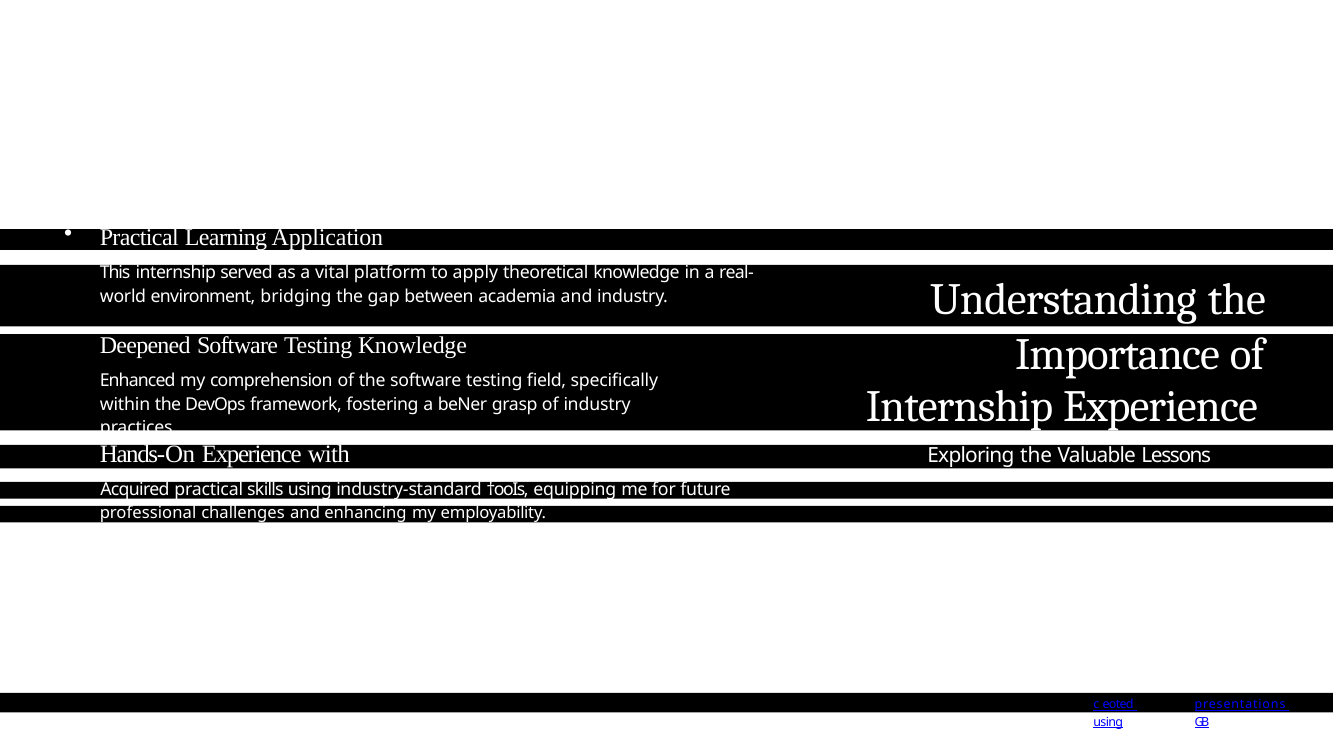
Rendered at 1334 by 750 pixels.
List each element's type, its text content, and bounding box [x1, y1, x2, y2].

text_box Exploring the Valuable Lessons Learned [927, 439, 1279, 481]
text_box Hands-On Experience with Tools [99, 435, 407, 481]
text_box [0, 264, 1333, 327]
text_box professional challenges and enhancing my employability. [0, 505, 1333, 523]
text_box Deepened Software Testing Knowledge Enhanced my comprehension of the software testing field, specifically within the DevOps framework, fostering a beNer grasp of industry practices. [97, 313, 709, 438]
text_box [0, 334, 97, 431]
text_box Acquired practical skills using industry-standard †ooIs, equipping me for future [0, 481, 1333, 499]
text_box Understanding the [929, 268, 1281, 324]
text_box [709, 334, 863, 431]
text_box [0, 692, 1333, 713]
text_box Importance of Internship Experience [863, 321, 1277, 431]
text_box [407, 444, 927, 469]
text_box [0, 444, 99, 469]
text_box c eoted using [1091, 694, 1165, 731]
text_box [1277, 334, 1333, 431]
text_box Practical Learning Application [0, 229, 1333, 250]
text_box [1279, 444, 1333, 469]
text_box presentations GB [1192, 694, 1298, 731]
text_box This internship served as a vital platform to apply theoretical knowledge in a real-world environment, bridging the gap between academia and industry. [99, 255, 759, 306]
